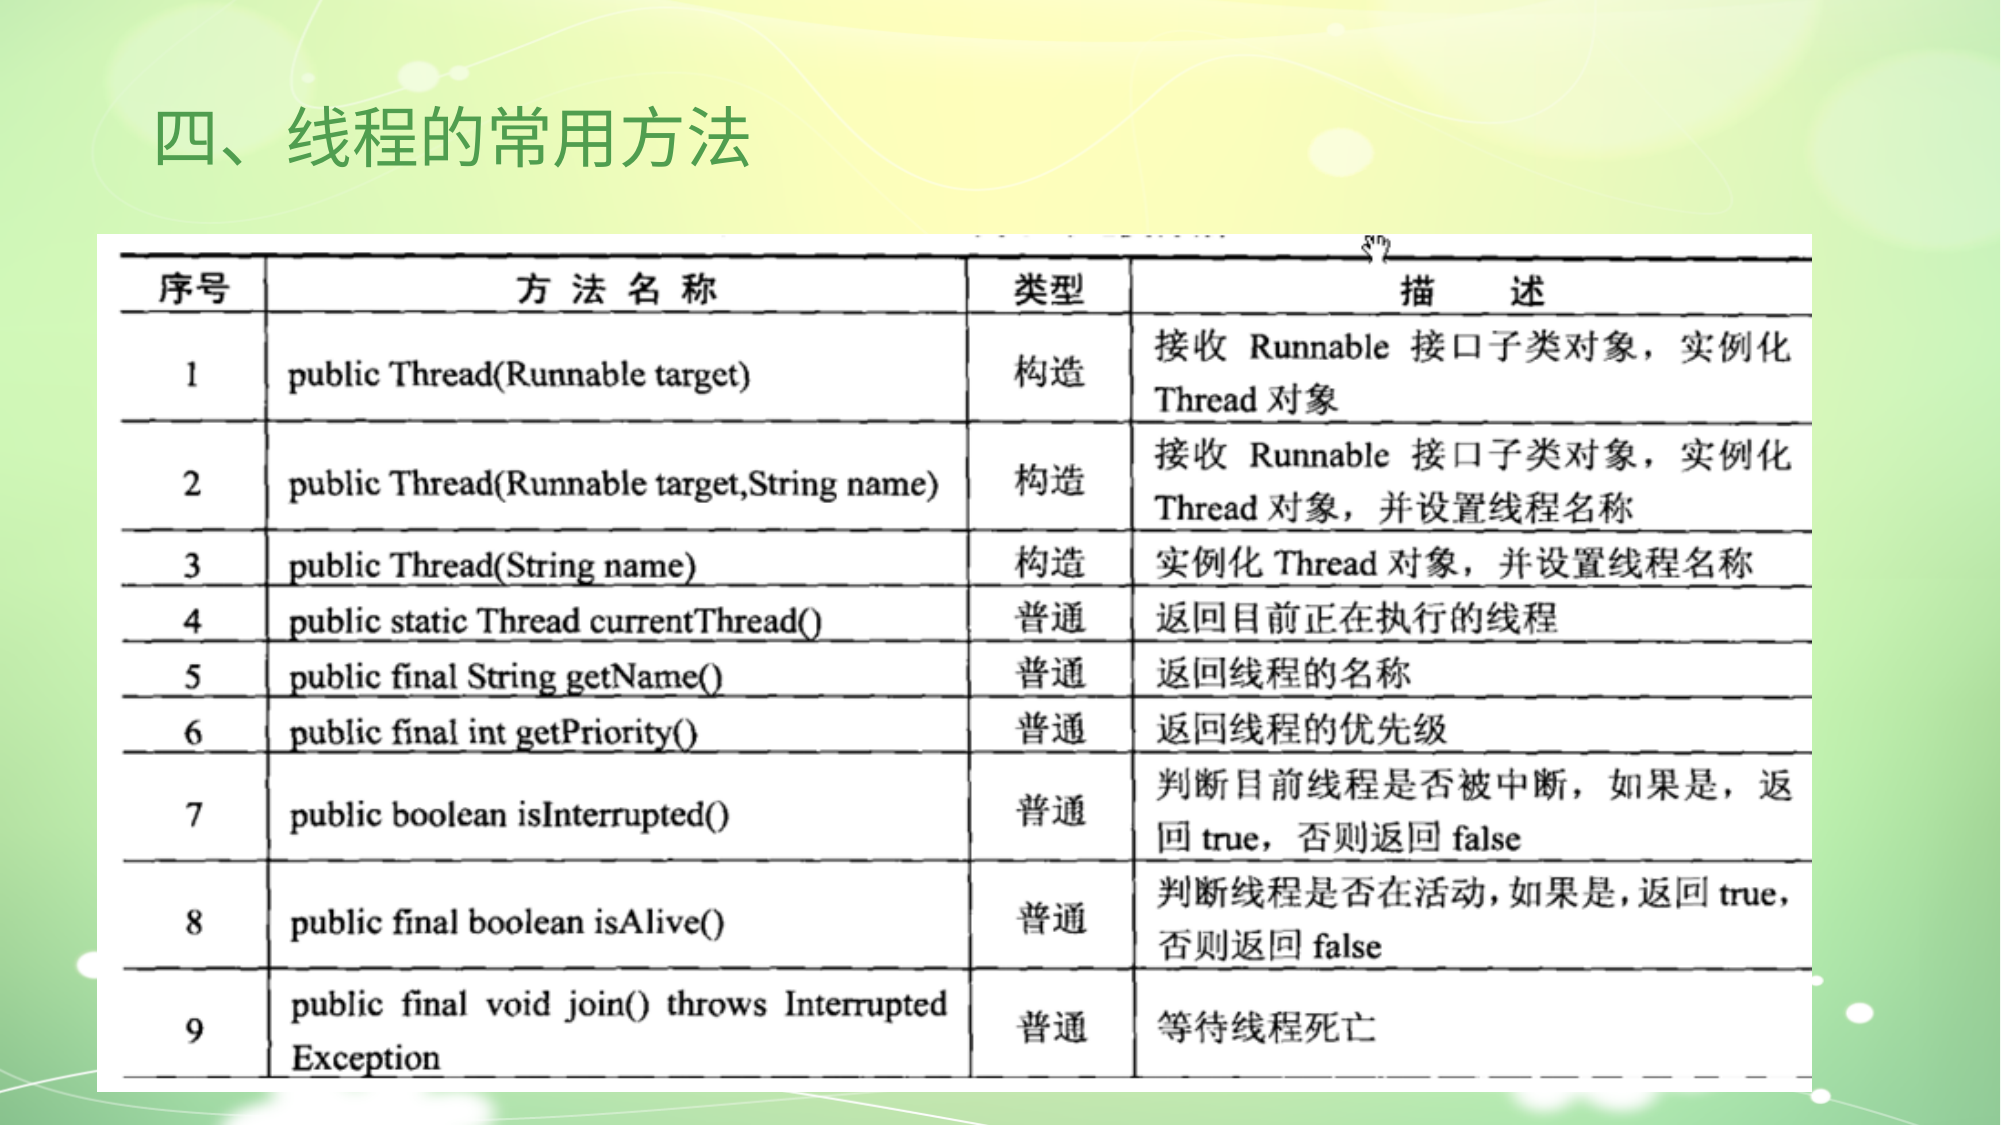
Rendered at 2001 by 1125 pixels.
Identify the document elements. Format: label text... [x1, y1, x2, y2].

title 四、线程的常用方法 [137, 59, 1863, 222]
picture [0, 0, 2001, 1125]
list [97, 234, 1812, 1092]
